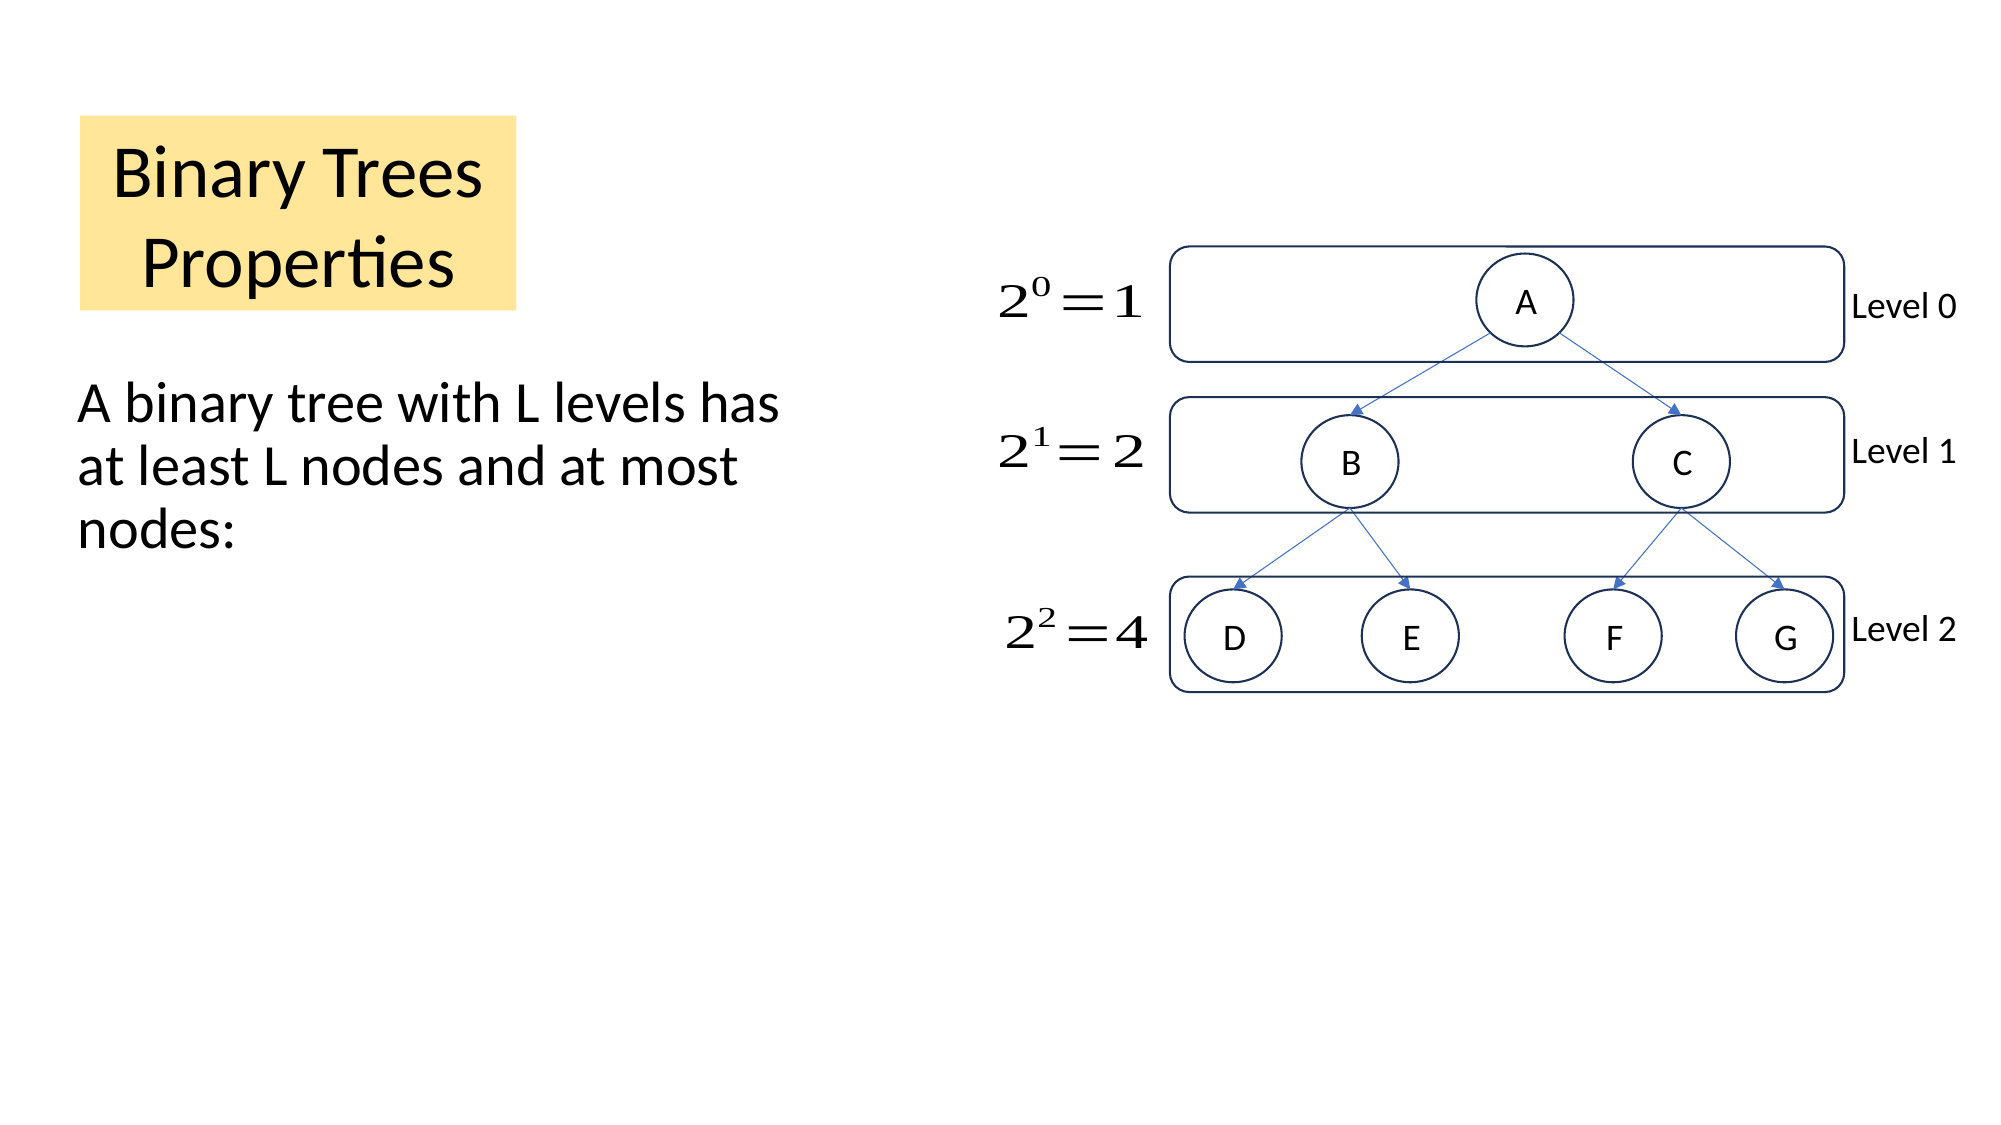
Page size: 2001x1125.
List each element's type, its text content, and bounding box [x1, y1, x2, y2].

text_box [1538, 589, 1691, 683]
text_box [1233, 508, 1349, 590]
text_box [1170, 575, 1233, 589]
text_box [1349, 508, 1411, 590]
text_box [1785, 575, 1844, 589]
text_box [1559, 332, 1682, 416]
text_box [1682, 396, 1846, 514]
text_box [1158, 589, 1311, 683]
text_box [1168, 396, 1349, 514]
text_box [1411, 396, 1613, 514]
text_box [1168, 245, 1846, 363]
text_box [1450, 253, 1603, 347]
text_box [1349, 332, 1491, 416]
text_box Level 0 [1836, 273, 1972, 334]
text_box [1275, 415, 1428, 508]
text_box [1607, 415, 1759, 508]
text_box Level 2 [1862, 596, 1972, 657]
text_box [1171, 575, 1843, 694]
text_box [1681, 508, 1785, 590]
text_box Level 1 [1836, 418, 1972, 479]
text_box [1335, 589, 1488, 683]
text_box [1613, 508, 1681, 590]
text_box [1710, 589, 1862, 683]
text_box Binary Trees Properties [80, 115, 517, 311]
